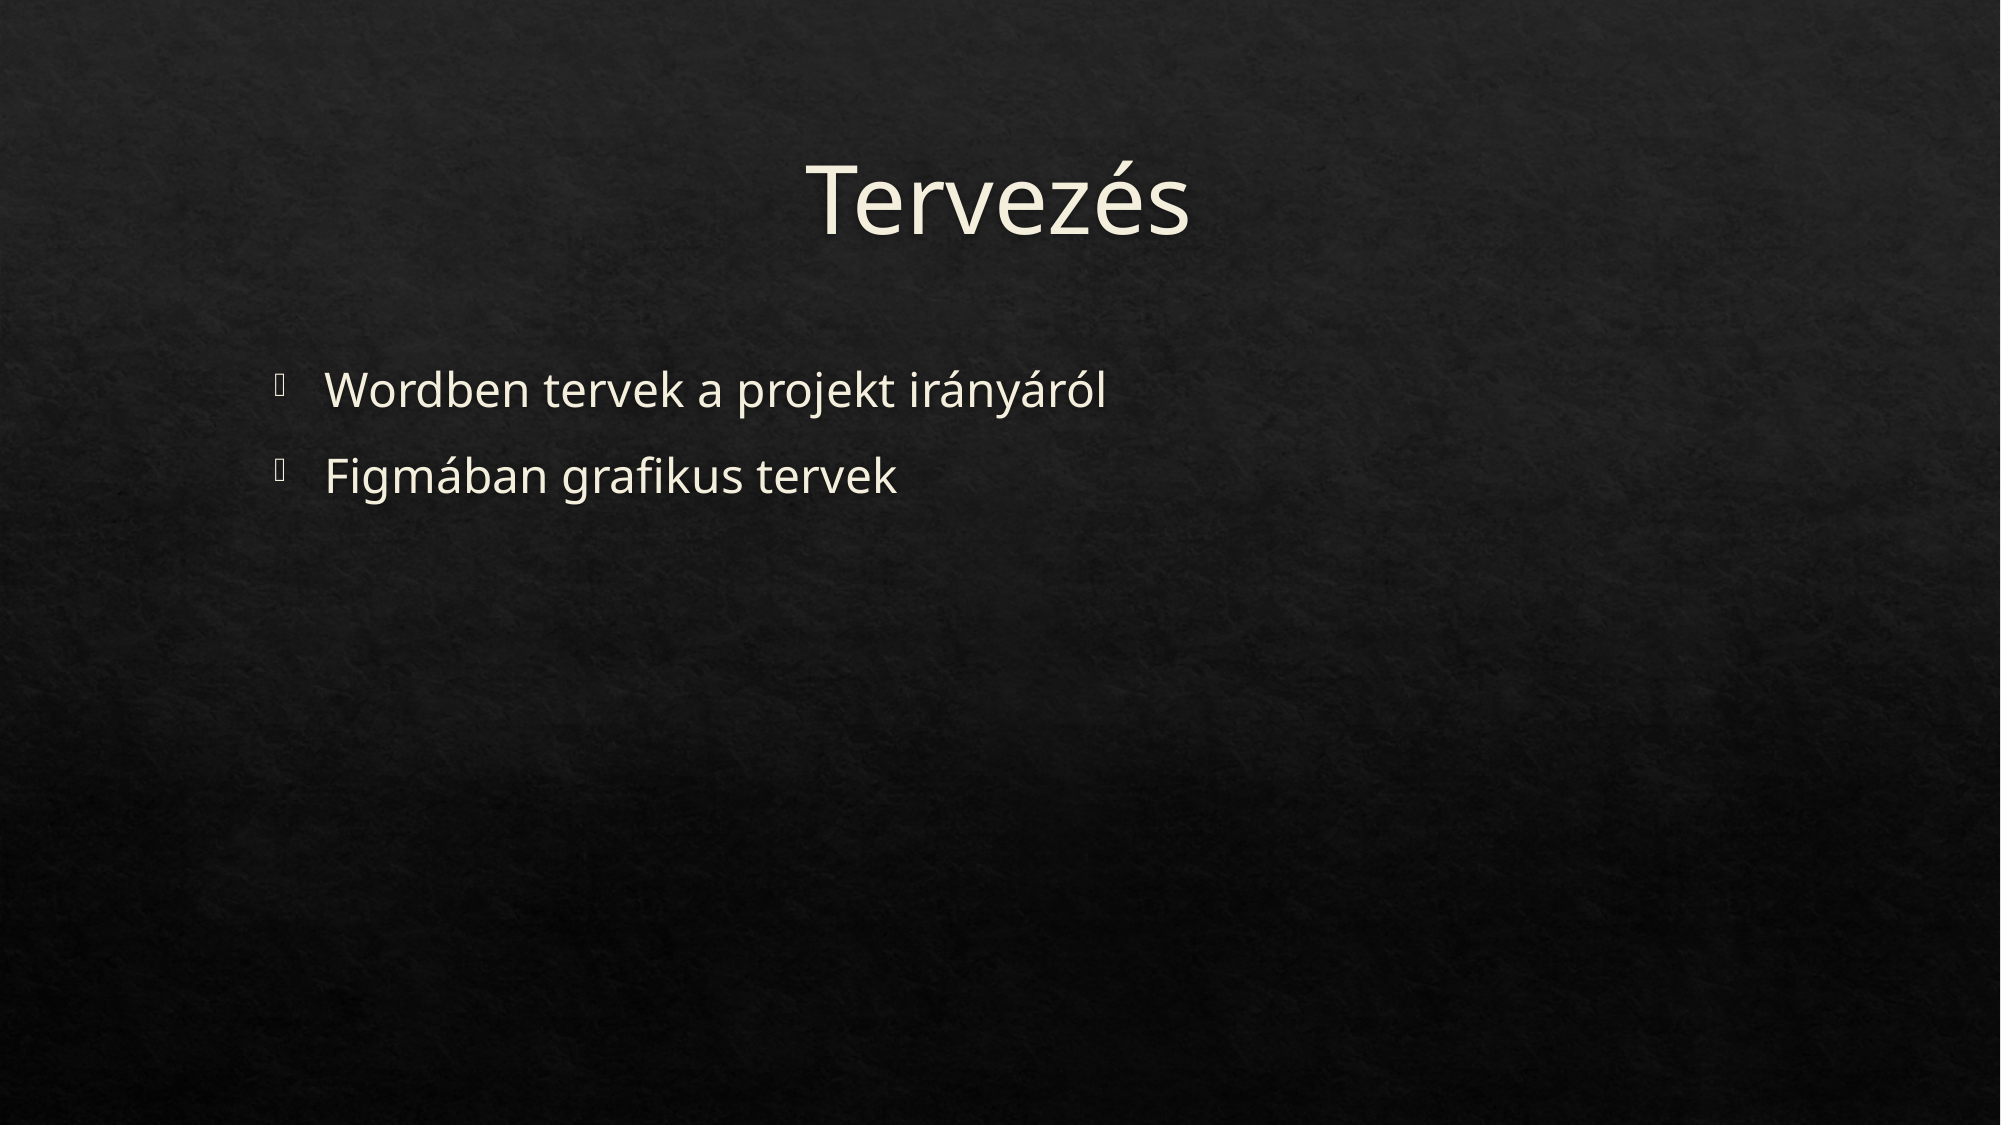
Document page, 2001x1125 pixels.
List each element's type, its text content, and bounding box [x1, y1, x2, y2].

title Tervezés [149, 99, 1849, 307]
list Wordben tervek a projekt irányáról Figmában grafikus tervek [252, 346, 1952, 957]
